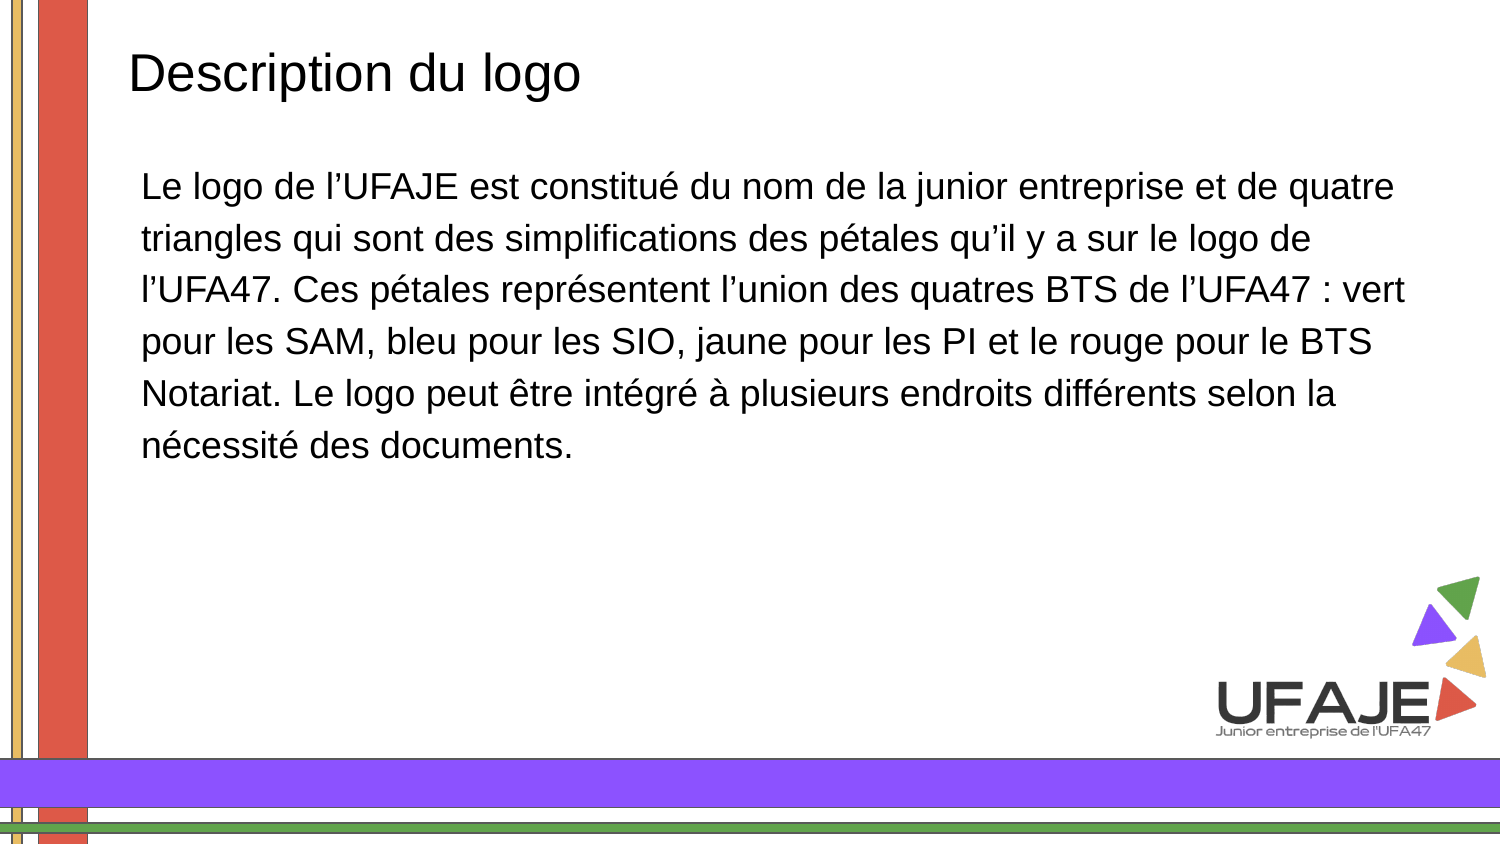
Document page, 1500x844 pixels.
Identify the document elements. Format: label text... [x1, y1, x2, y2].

text_box [38, 0, 88, 758]
text_box [38, 808, 88, 822]
text_box [0, 822, 1500, 833]
text_box [38, 833, 88, 844]
text_box [12, 0, 22, 758]
text_box [0, 758, 1500, 808]
title Description du logo [113, 23, 1448, 117]
text_box [12, 833, 22, 844]
text_box [12, 808, 22, 822]
picture [1199, 562, 1500, 756]
list Le logo de l’UFAJE est constitué du nom de la junior entreprise et de quatre triangles qui sont des simplifications des pétales qu’il y a sur le logo de l’UFA47. Ces pétales représentent l’union des quatres BTS de l’UFA47 : vert pour les SAM, bleu pour les SIO, jaune pour les PI et le rouge pour le BTS Notariat. Le logo peut être intégré à plusieurs endroits différents selon la nécessité des documents. [126, 140, 1461, 687]
